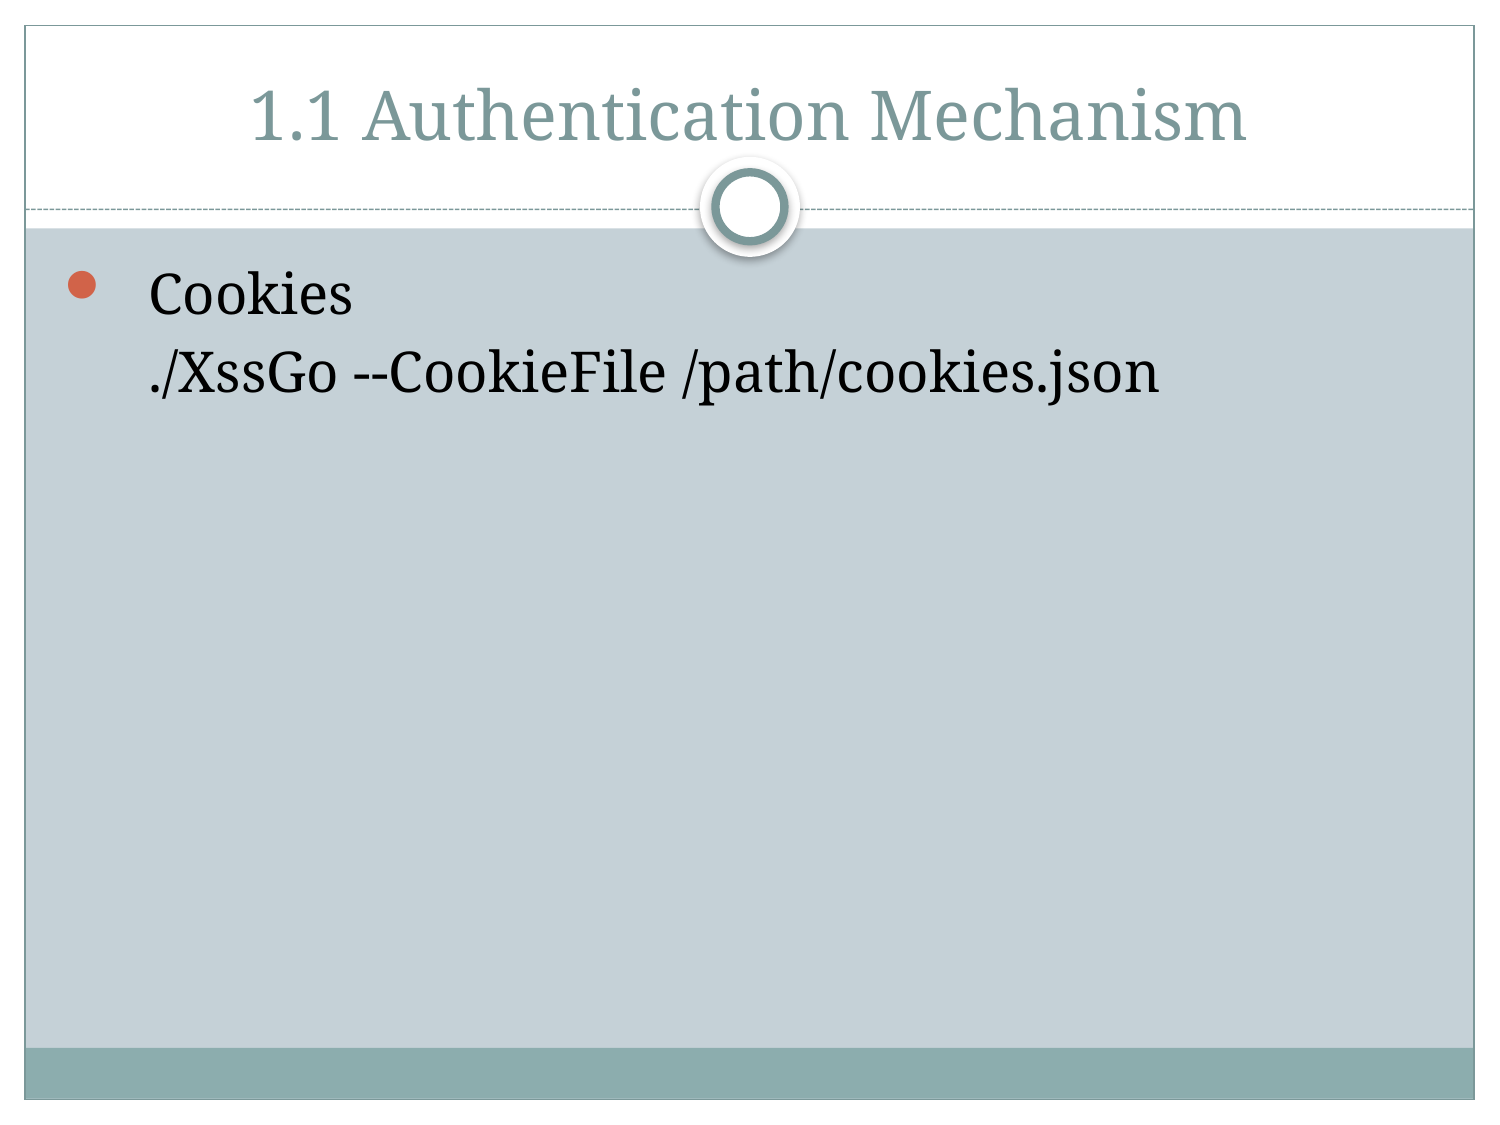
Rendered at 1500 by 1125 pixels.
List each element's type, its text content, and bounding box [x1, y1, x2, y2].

list Cookies ./XssGo --CookieFile /path/cookies.json [49, 250, 1445, 1001]
title 1.1 Authentication Mechanism [49, 37, 1450, 162]
